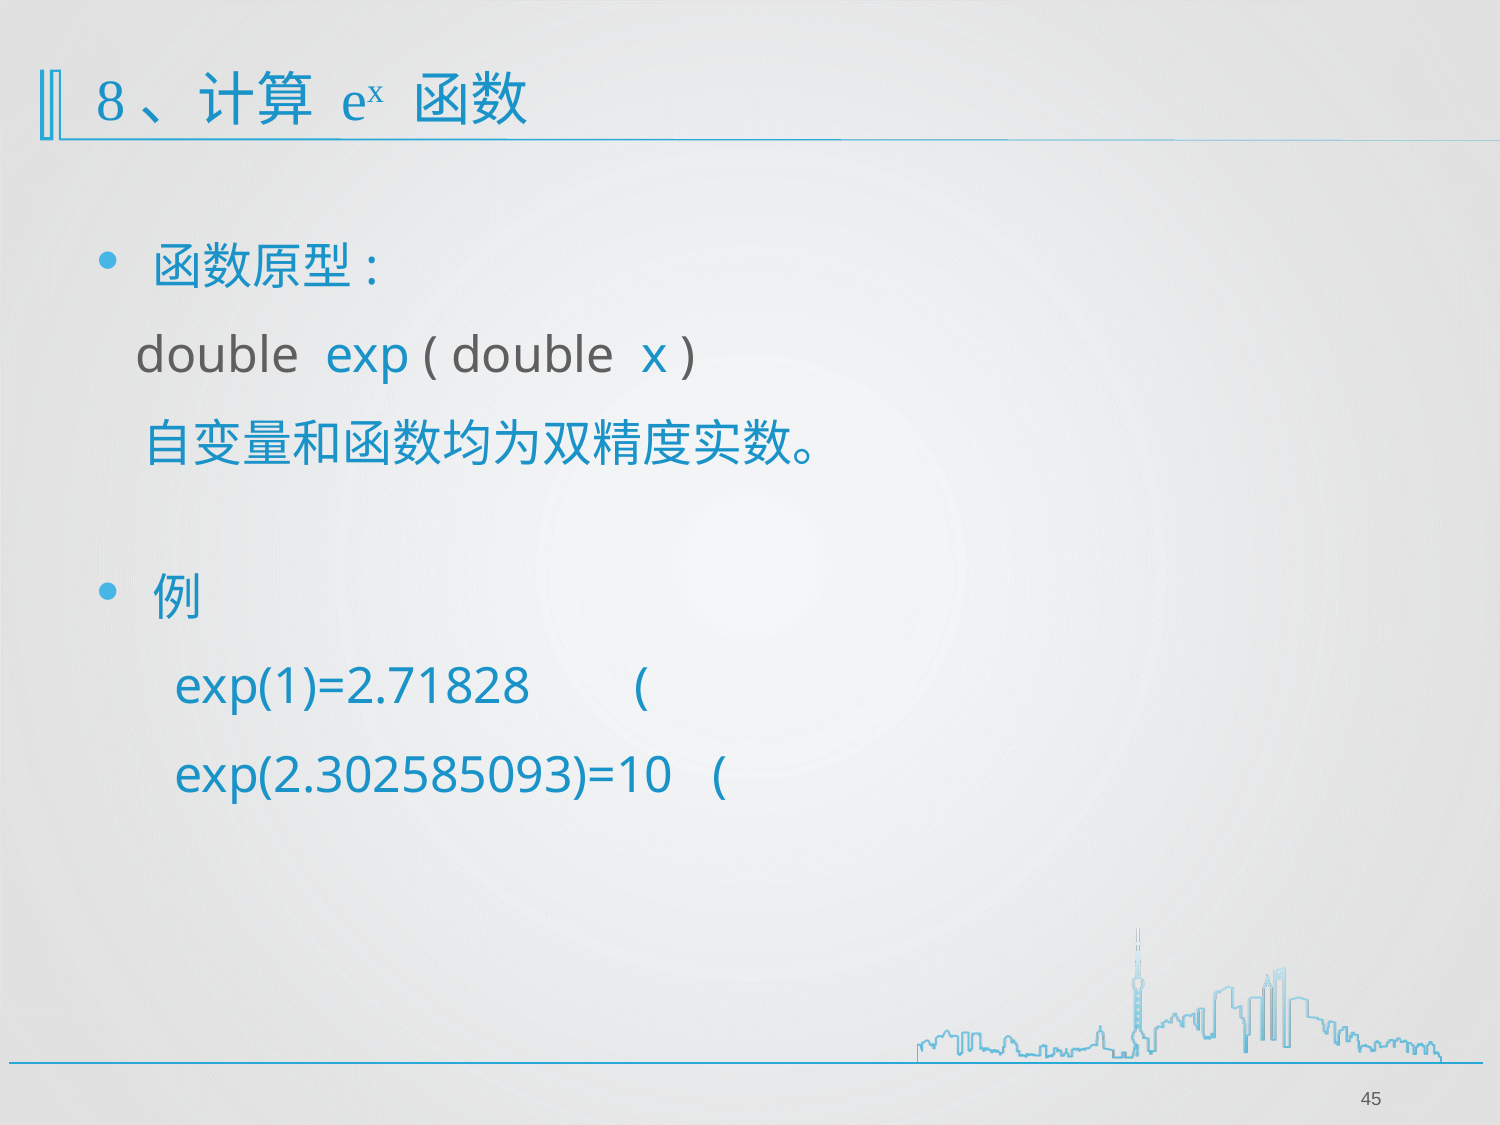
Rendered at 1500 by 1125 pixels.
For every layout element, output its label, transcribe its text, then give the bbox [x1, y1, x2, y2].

slide_number 45 [1059, 1067, 1397, 1125]
picture [0, 0, 1500, 1125]
text_box 8、计算 ex 函数 [81, 47, 1361, 140]
